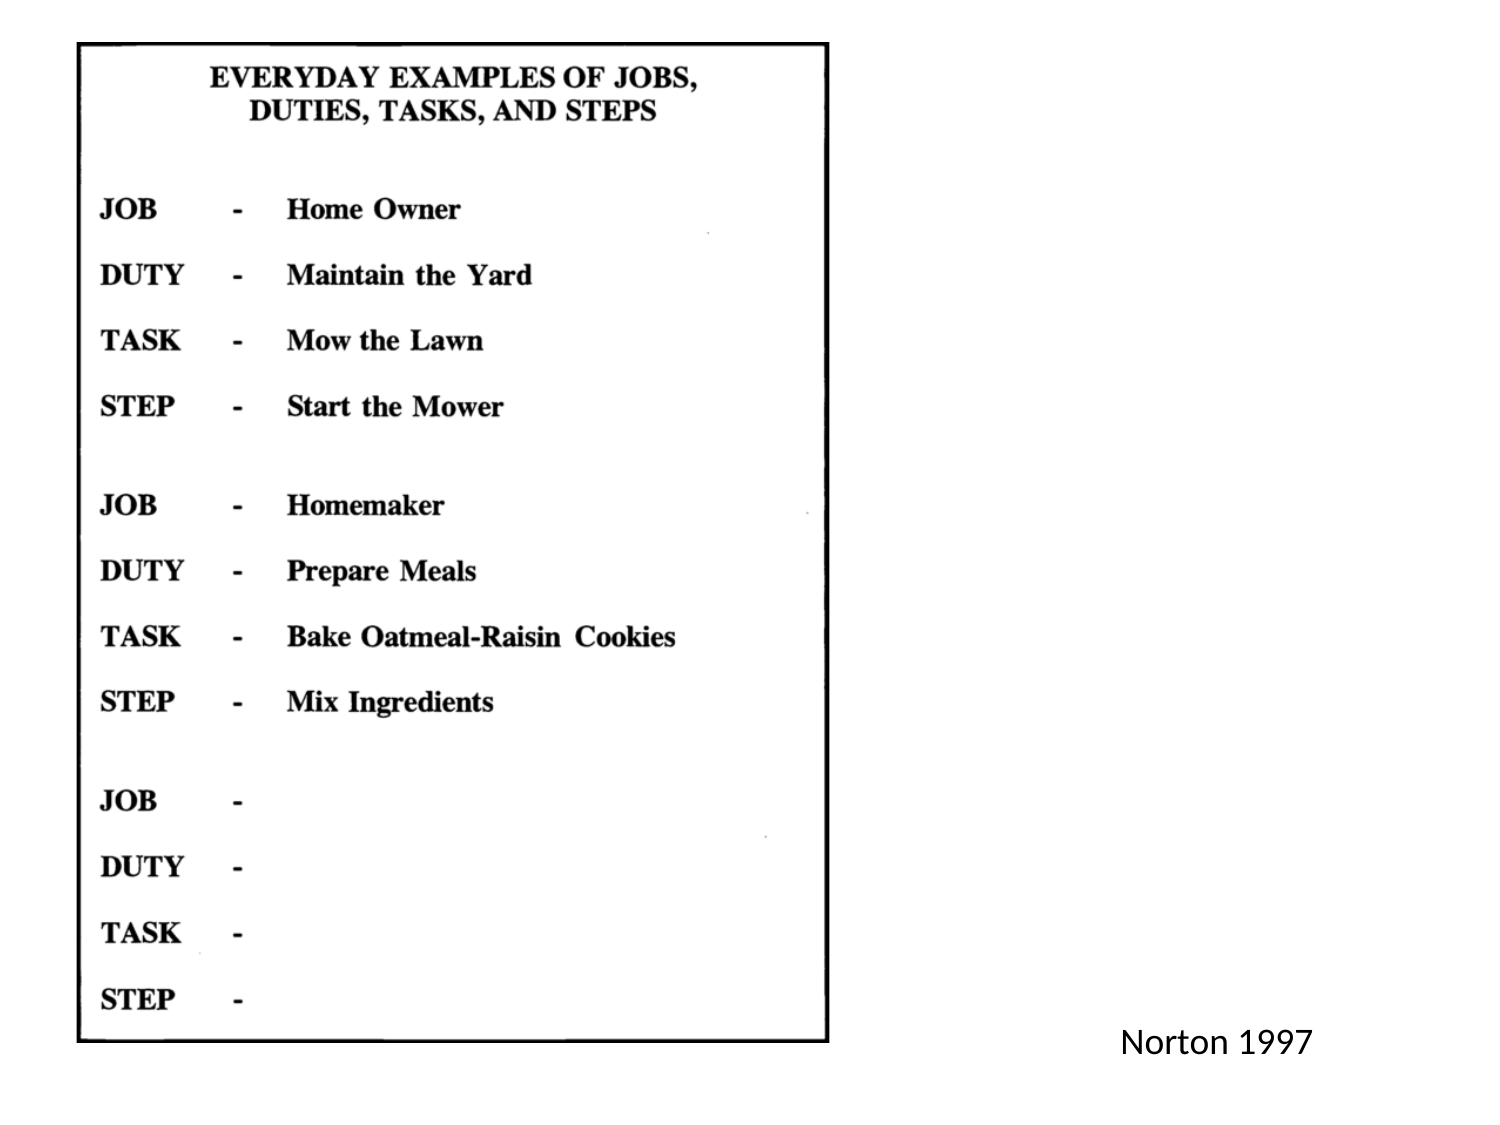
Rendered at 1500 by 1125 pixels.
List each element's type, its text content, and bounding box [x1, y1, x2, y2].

text_box Norton 1997 [1105, 1009, 1329, 1070]
picture [76, 42, 830, 1043]
